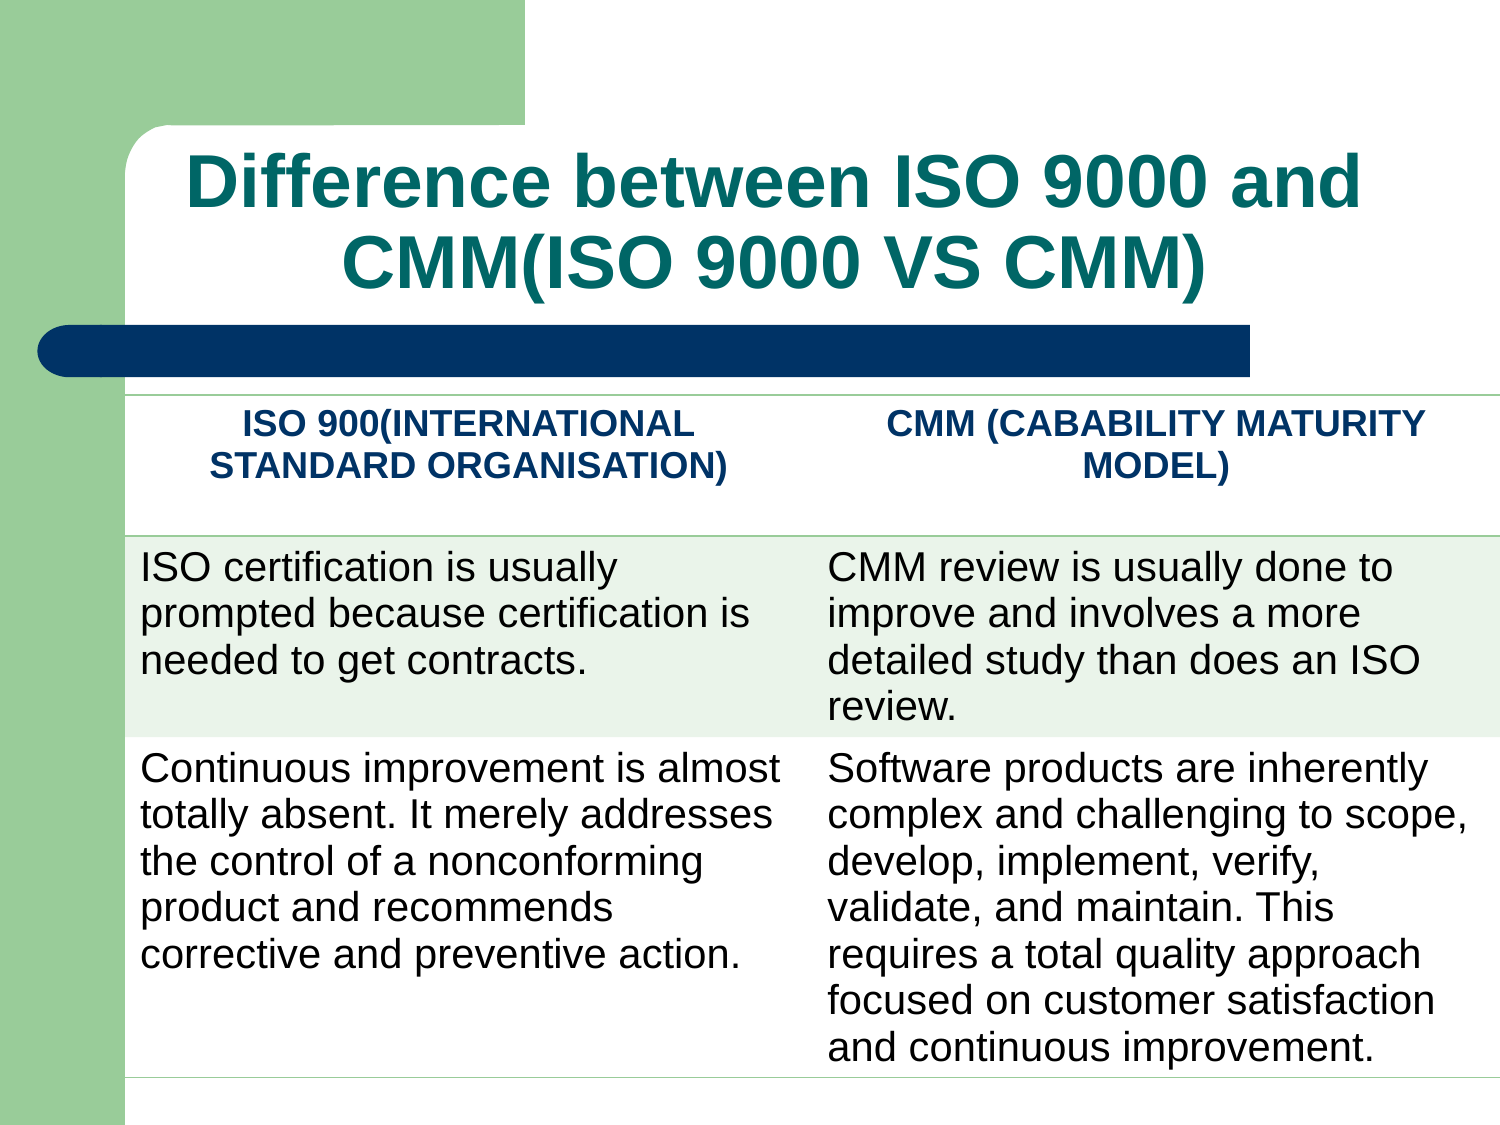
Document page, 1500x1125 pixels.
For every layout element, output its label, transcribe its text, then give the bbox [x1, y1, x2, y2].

table_header ISO 900(INTERNATIONAL STANDARD ORGANISATION) [125, 396, 812, 535]
title Difference between ISO 9000 and CMM(ISO 9000 VS CMM) [125, 125, 1425, 313]
table_cell ISO certification is usually prompted because certification is needed to get contracts. [125, 537, 812, 737]
table_header CMM (CABABILITY MATURITY MODEL) [812, 396, 1500, 535]
table_cell Software products are inherently complex and challenging to scope, develop, implement, verify, validate, and maintain. This requires a total quality approach focused on customer satisfaction and continuous improvement. [812, 737, 1500, 1077]
table_cell CMM review is usually done to improve and involves a more detailed study than does an ISO review. [812, 537, 1500, 737]
table_cell Continuous improvement is almost totally absent. It merely addresses the control of a nonconforming product and recommends corrective and preventive action. [125, 737, 812, 1077]
